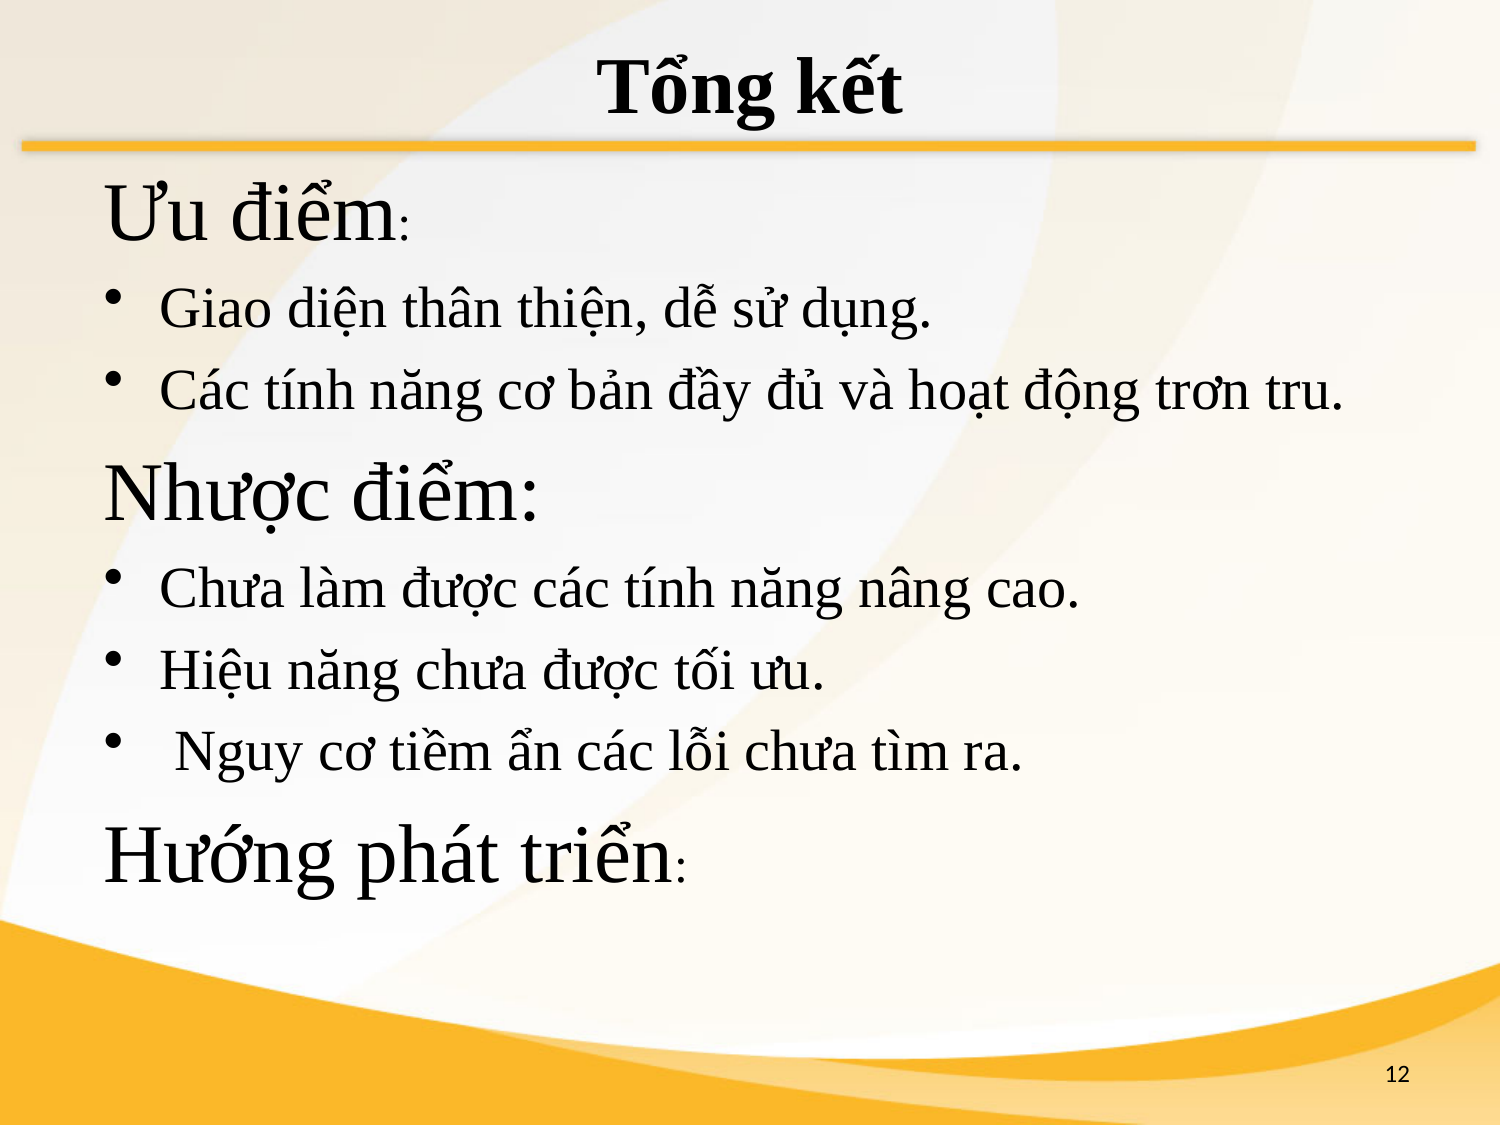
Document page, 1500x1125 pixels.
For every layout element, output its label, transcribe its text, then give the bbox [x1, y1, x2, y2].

picture [0, 0, 1500, 1125]
text_box Ưu điểm: Giao diện thân thiện, dễ sử dụng. Các tính năng cơ bản đầy đủ và hoạt động trơn tru. Nhược điểm: Chưa làm được các tính năng nâng cao. Hiệu năng chưa được tối ưu. Nguy cơ tiềm ẩn các lỗi chưa tìm ra. Hướng phát triển: [88, 149, 1412, 438]
slide_number 11 [1074, 1042, 1425, 1103]
title Tổng kết [24, 24, 1475, 138]
